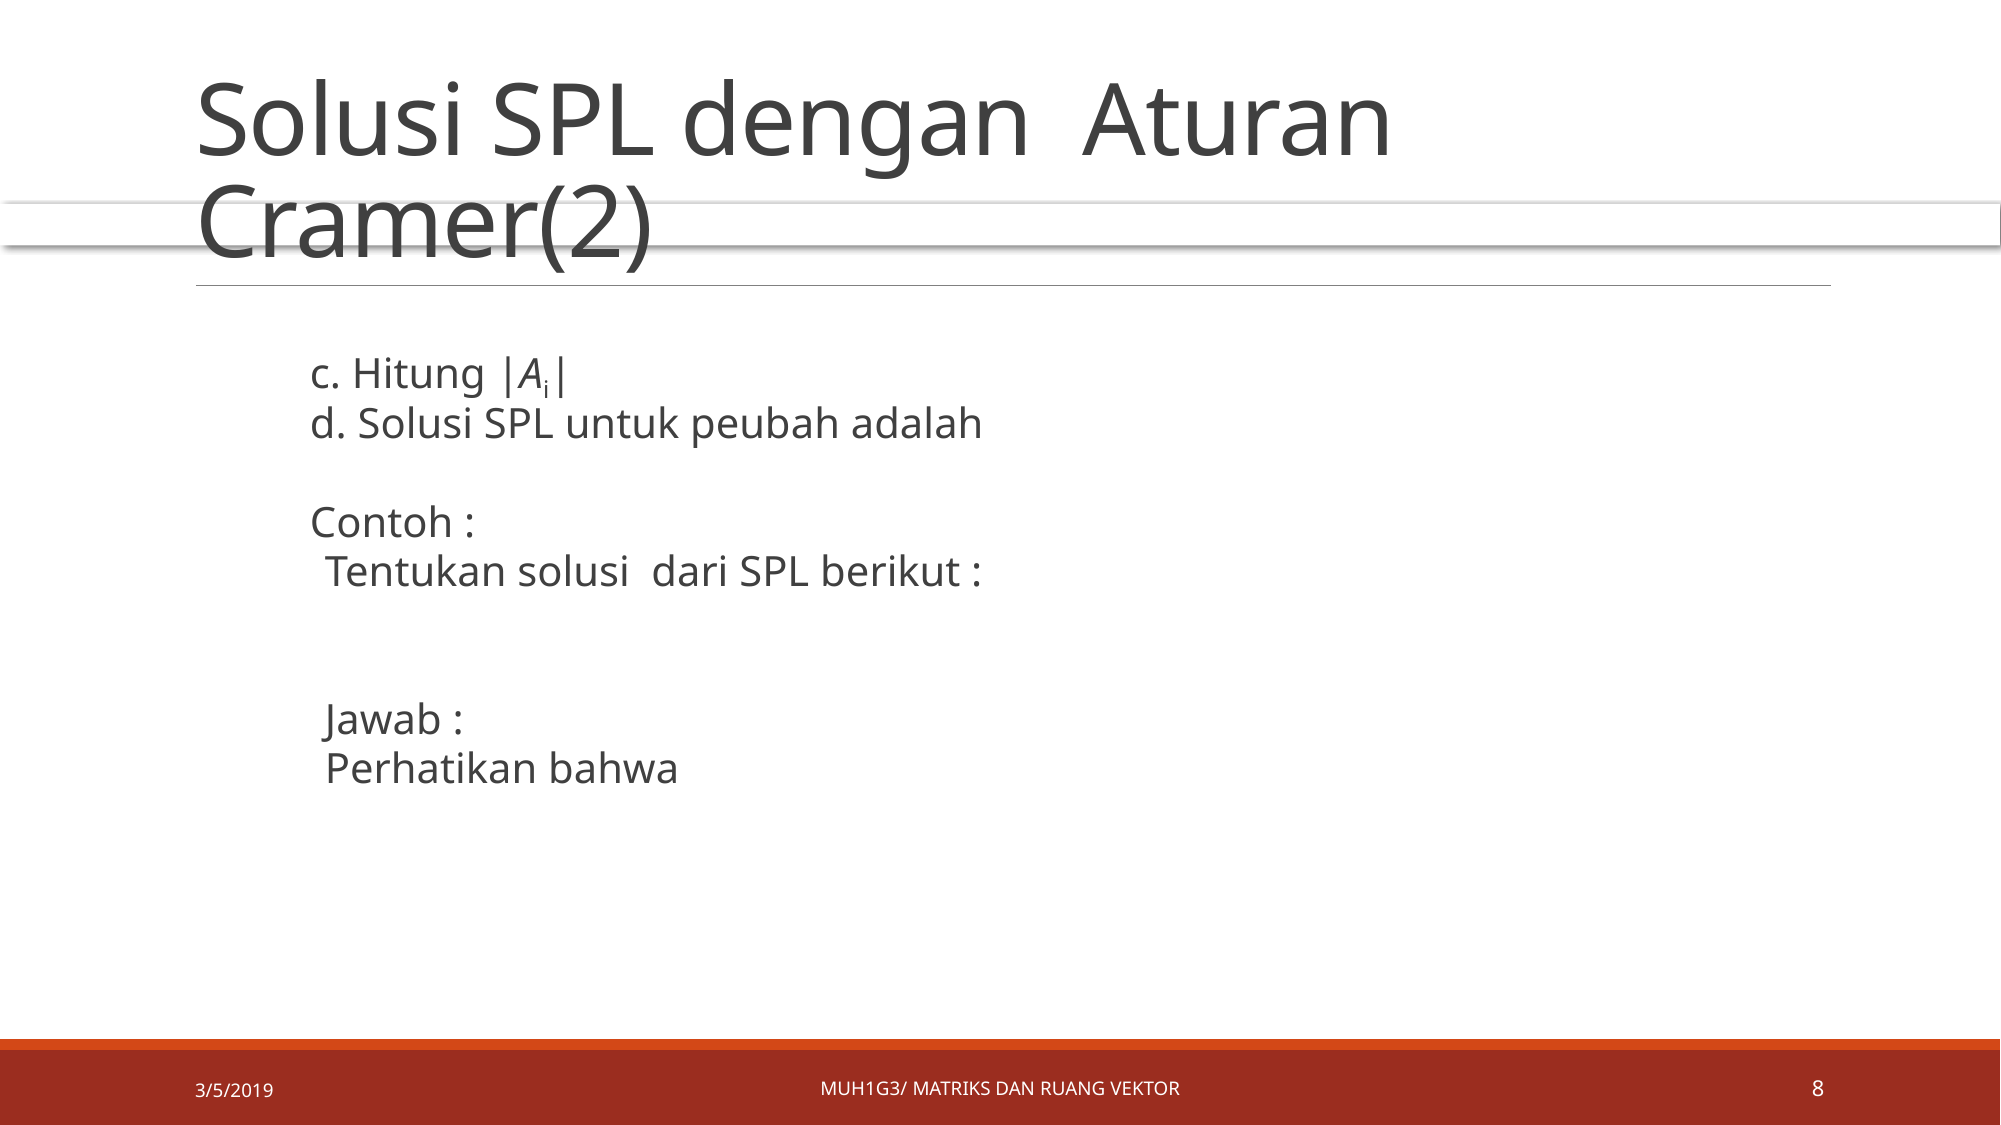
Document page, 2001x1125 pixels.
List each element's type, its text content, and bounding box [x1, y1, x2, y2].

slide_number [180, 1059, 586, 1120]
footer MUH1G3/ Matriks dan ruang vektor [604, 1059, 1396, 1120]
title Solusi SPL dengan Aturan Cramer(2) [180, 47, 1830, 285]
slide_number 8 [1624, 1059, 1840, 1120]
